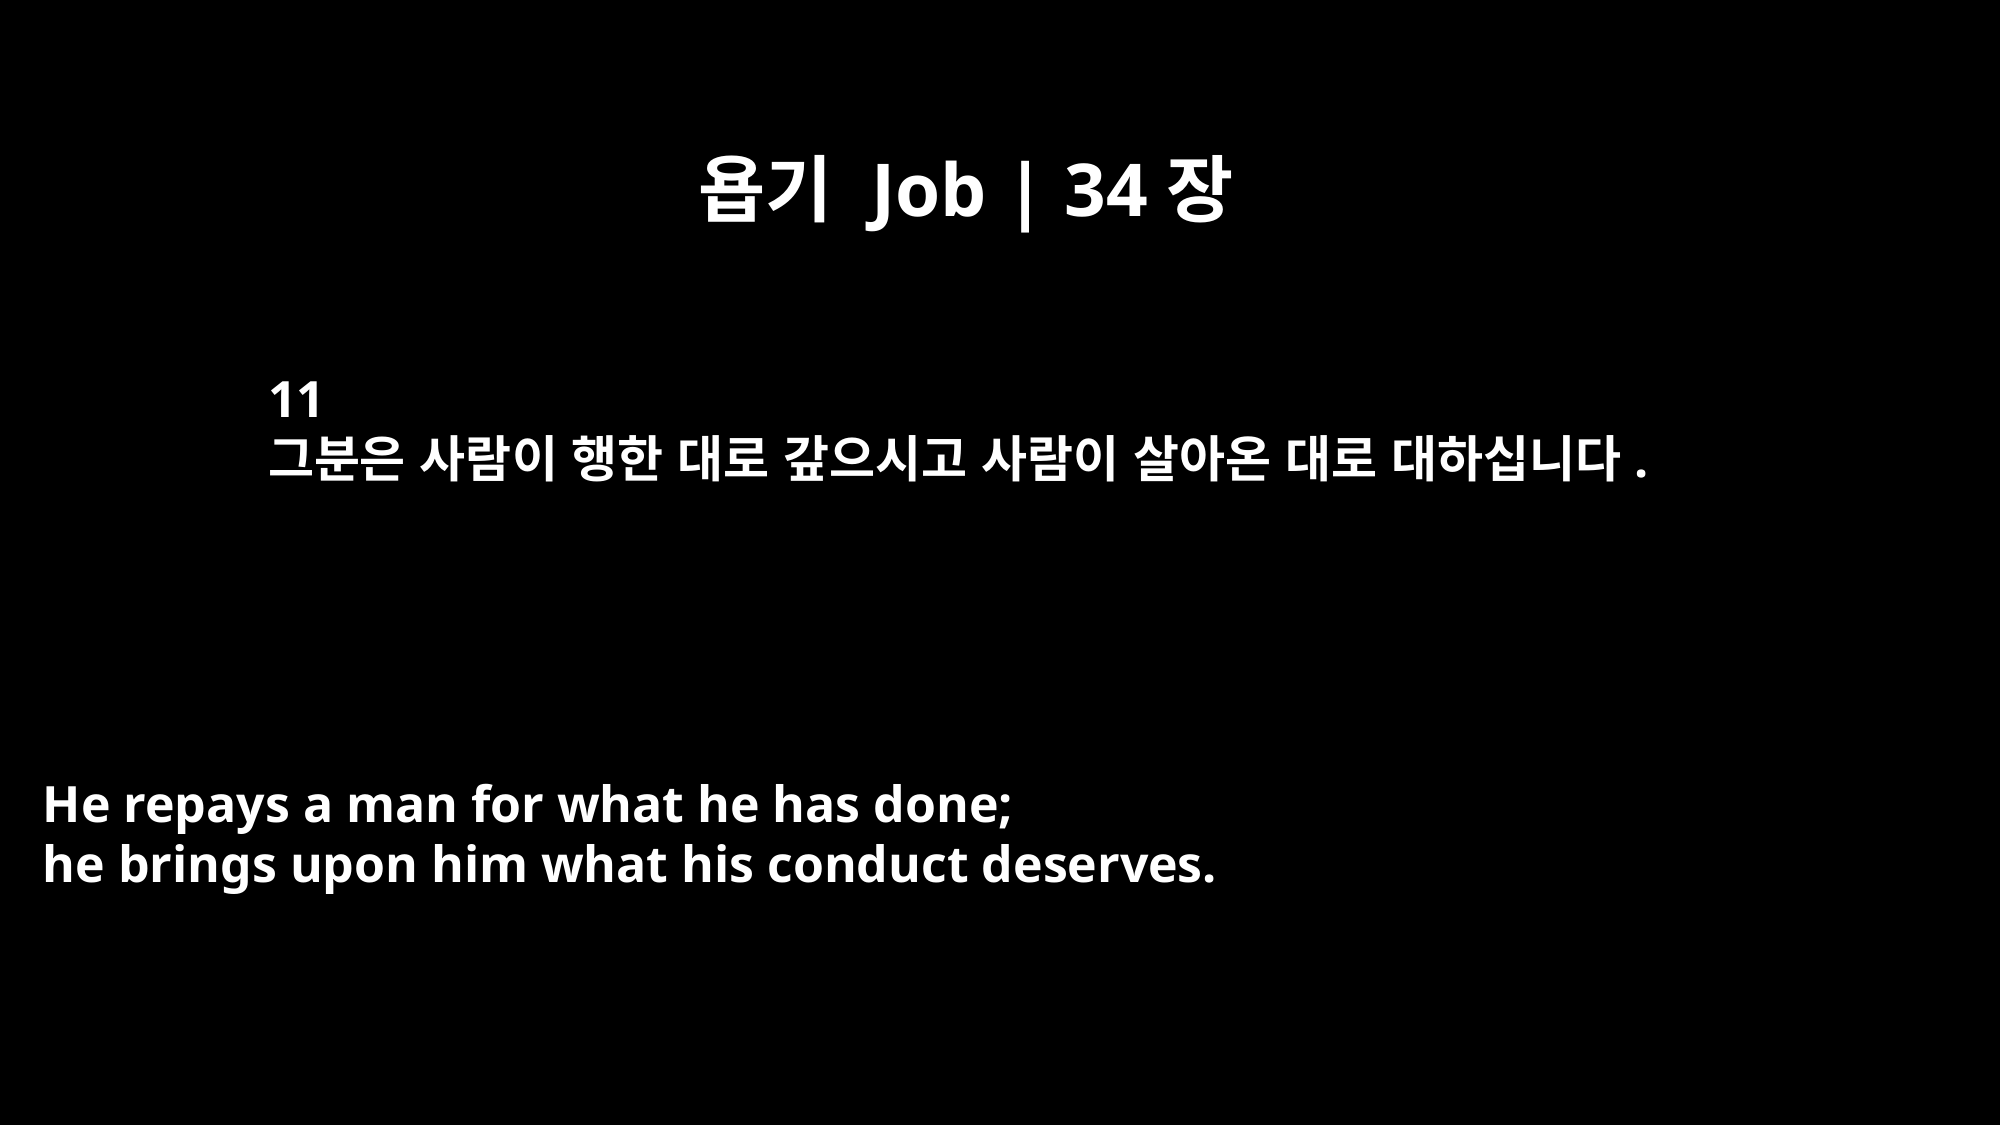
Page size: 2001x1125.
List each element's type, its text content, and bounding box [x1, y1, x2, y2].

text_box 욥기 Job | 34장 [683, 136, 1249, 239]
text_box He repays a man for what he has done; he brings upon him what his conduct deserves. [28, 764, 1233, 900]
text_box 11 그분은 사람이 행한 대로 갚으시고 사람이 살아온 대로 대하십니다. [253, 359, 1664, 495]
